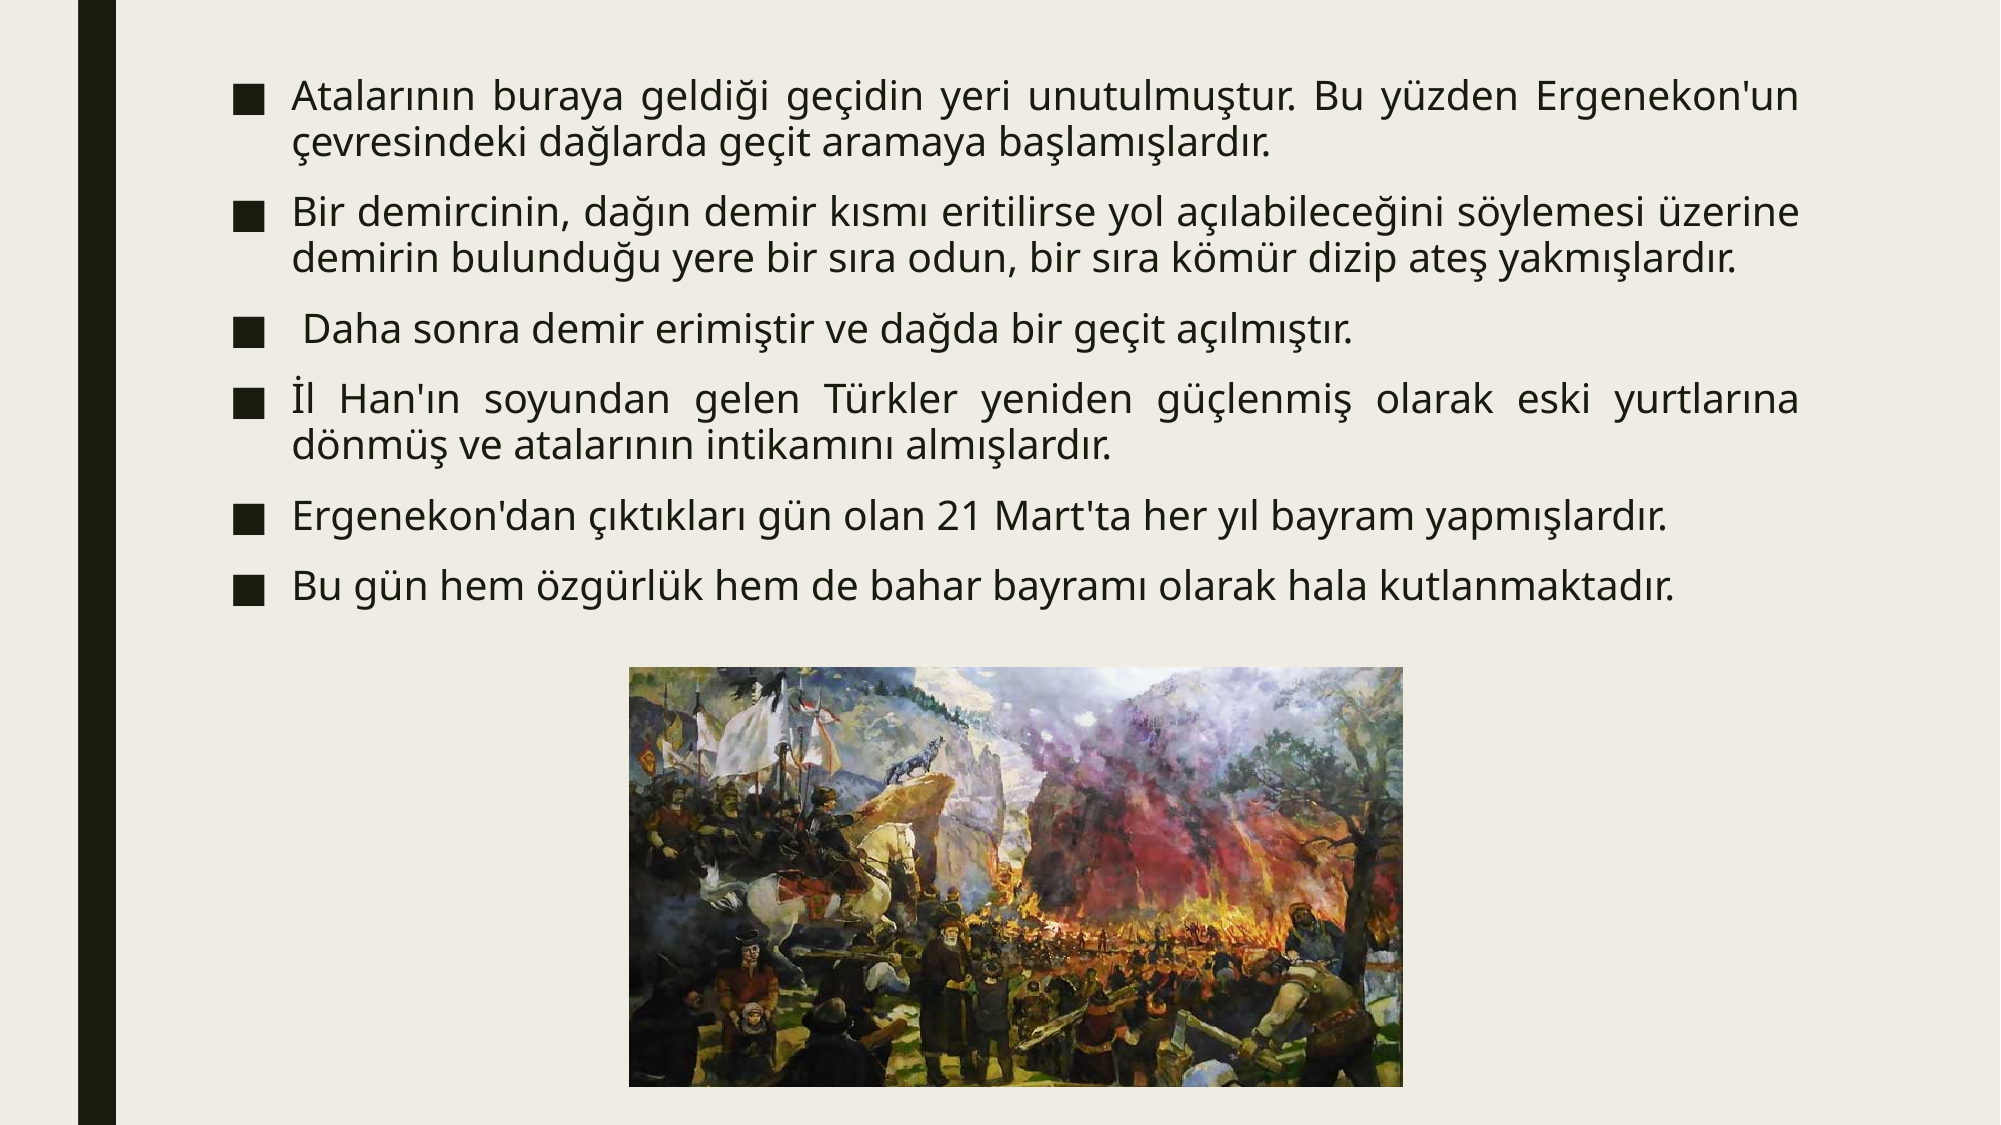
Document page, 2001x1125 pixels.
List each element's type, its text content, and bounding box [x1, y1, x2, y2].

text_box [76, 0, 119, 1125]
picture [629, 667, 1403, 1087]
list Atalarının buraya geldiği geçidin yeri unutulmuştur. Bu yüzden Ergenekon'un çevresindeki dağlarda geçit aramaya başlamışlardır. Bir demircinin, dağın demir kısmı eritilirse yol açılabileceğini söylemesi üzerine demirin bulunduğu yere bir sıra odun, bir sıra kömür dizip ateş yakmışlardır. Daha sonra demir erimiştir ve dağda bir geçit açılmıştır. İl Han'ın soyundan gelen Türkler yeniden güçlenmiş olarak eski yurtlarına dönmüş ve atalarının intikamını almışlardır. Ergenekon'dan çıktıkları gün olan 21 Mart'ta her yıl bayram yapmışlardır. Bu gün hem özgürlük hem de bahar bayramı olarak hala kutlanmaktadır. [214, 65, 1818, 654]
